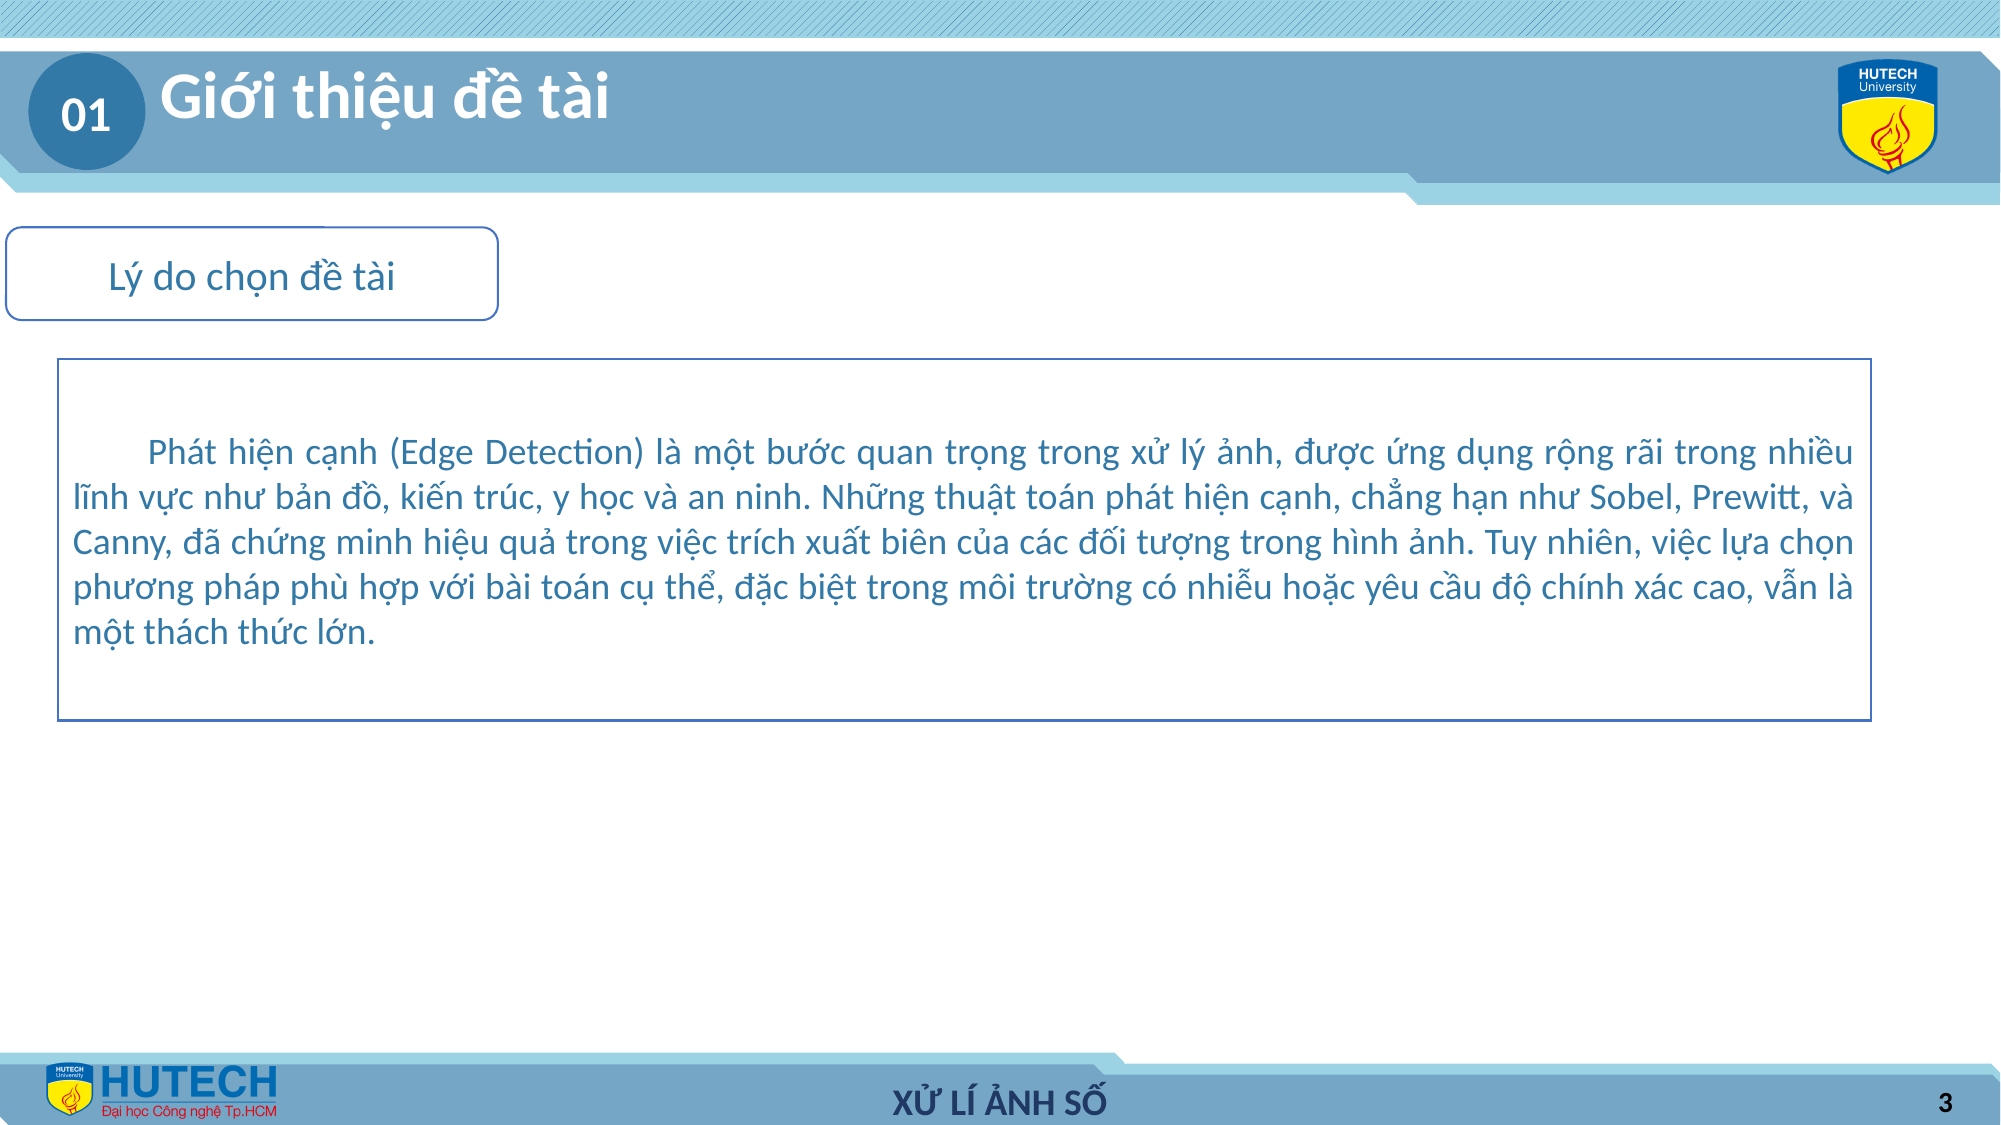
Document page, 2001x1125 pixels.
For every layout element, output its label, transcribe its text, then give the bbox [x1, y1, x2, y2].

text_box Phát hiện cạnh (Edge Detection) là một bước quan trọng trong xử lý ảnh, được ứng dụng rộng rãi trong nhiều lĩnh vực như bản đồ, kiến trúc, y học và an ninh. Những thuật toán phát hiện cạnh, chẳng hạn như Sobel, Prewitt, và Canny, đã chứng minh hiệu quả trong việc trích xuất biên của các đối tượng trong hình ảnh. Tuy nhiên, việc lựa chọn phương pháp phù hợp với bài toán cụ thể, đặc biệt trong môi trường có nhiễu hoặc yêu cầu độ chính xác cao, vẫn là một thách thức lớn. [57, 358, 1872, 722]
picture [30, 1049, 292, 1125]
picture [1787, 59, 1989, 176]
slide_number 3 [1517, 1071, 1968, 1125]
text_box 01 [28, 53, 146, 170]
text_box Giới thiệu đề tài [145, 36, 1066, 154]
text_box Lý do chọn đề tài [4, 226, 499, 322]
